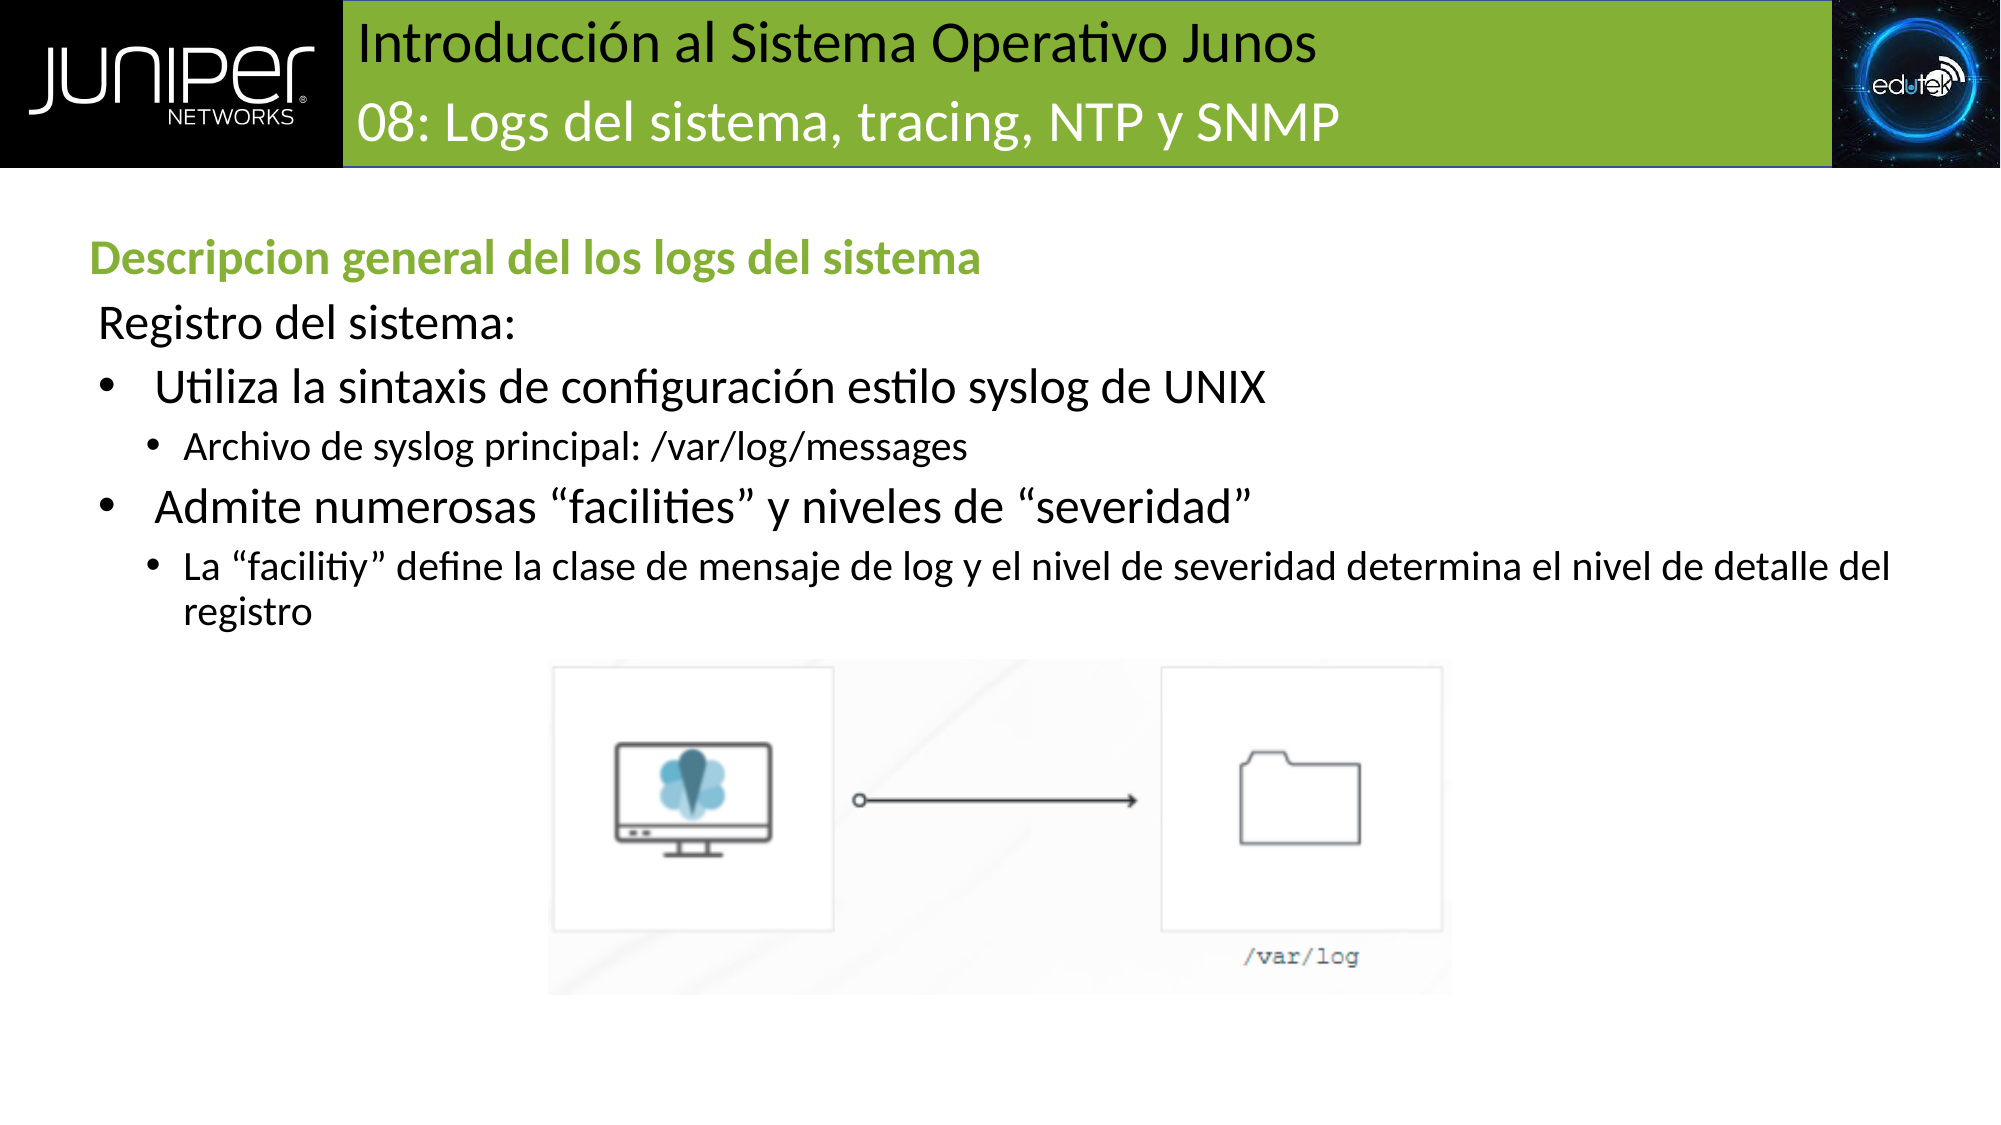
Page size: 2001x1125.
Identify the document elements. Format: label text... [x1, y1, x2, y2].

picture [1832, 84, 2000, 168]
list Descripcion general del los logs del sistema Registro del sistema: Utiliza la sintaxis de configuración estilo syslog de UNIX Archivo de syslog principal: /var/log/messages Admite numerosas “facilities” y niveles de “severidad” La “facilitiy” define la clase de mensaje de log y el nivel de severidad determina el nivel de detalle del registro [74, 224, 1926, 938]
picture [547, 659, 1452, 995]
list 08: Logs del sistema, tracing, NTP y SNMP [342, 83, 1606, 168]
title Introducción al Sistema Operativo Junos [342, 3, 2000, 84]
picture [0, 0, 343, 168]
